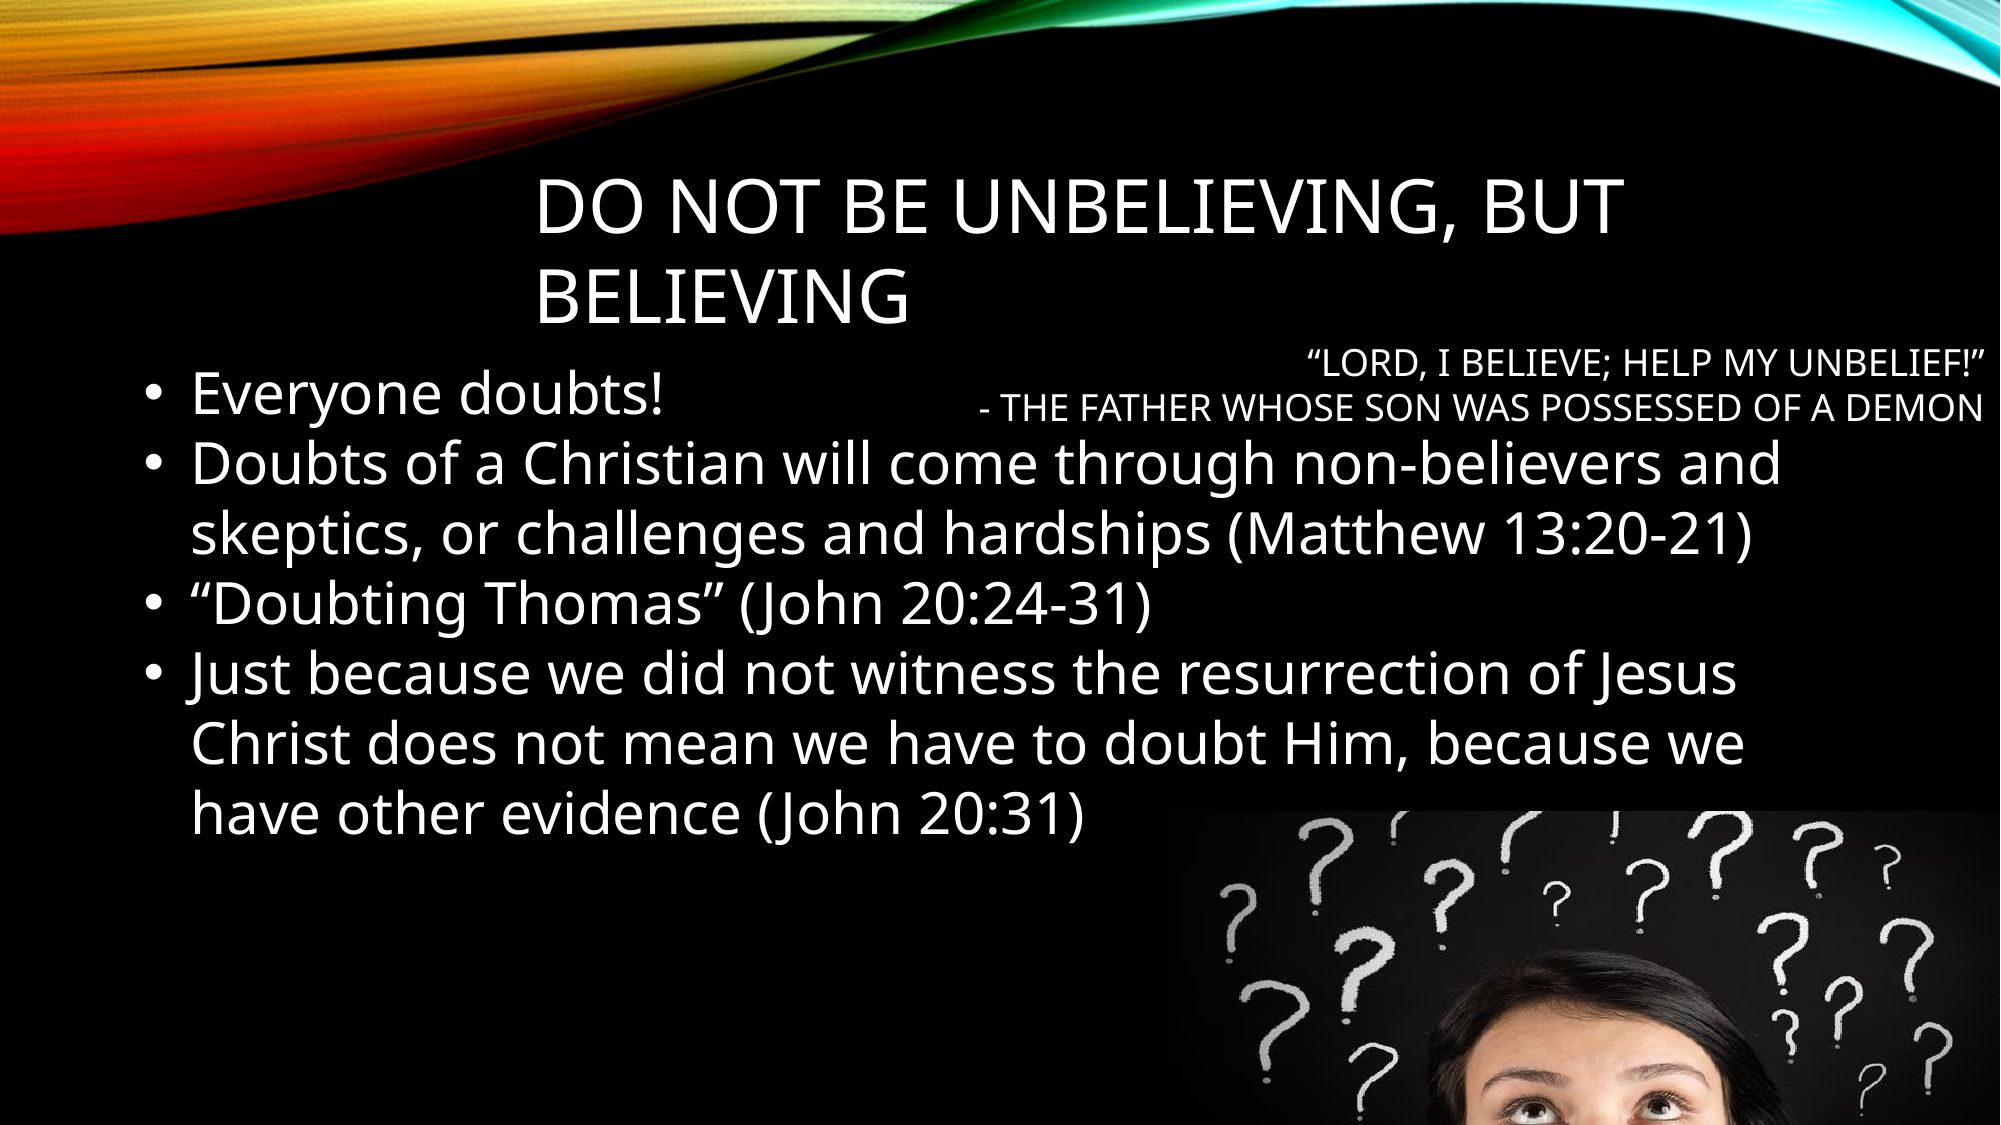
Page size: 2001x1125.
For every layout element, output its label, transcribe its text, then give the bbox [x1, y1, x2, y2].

text_box DO NOT BE UNBELIEVING, BUT BELIEVING “LORD, I BELIEVE; HELP MY UNBELIEF!” - THE FATHER WHOSE SON WAS POSSESSED OF A DEMON [518, 151, 2000, 437]
picture [0, 0, 2000, 237]
picture [1170, 810, 2000, 1125]
text_box Everyone doubts! Doubts of a Christian will come through non-believers and skeptics, or challenges and hardships (Matthew 13:20-21) “Doubting Thomas” (John 20:24-31) Just because we did not witness the resurrection of Jesus Christ does not mean we have to doubt Him, because we have other evidence (John 20:31) [129, 348, 1871, 994]
